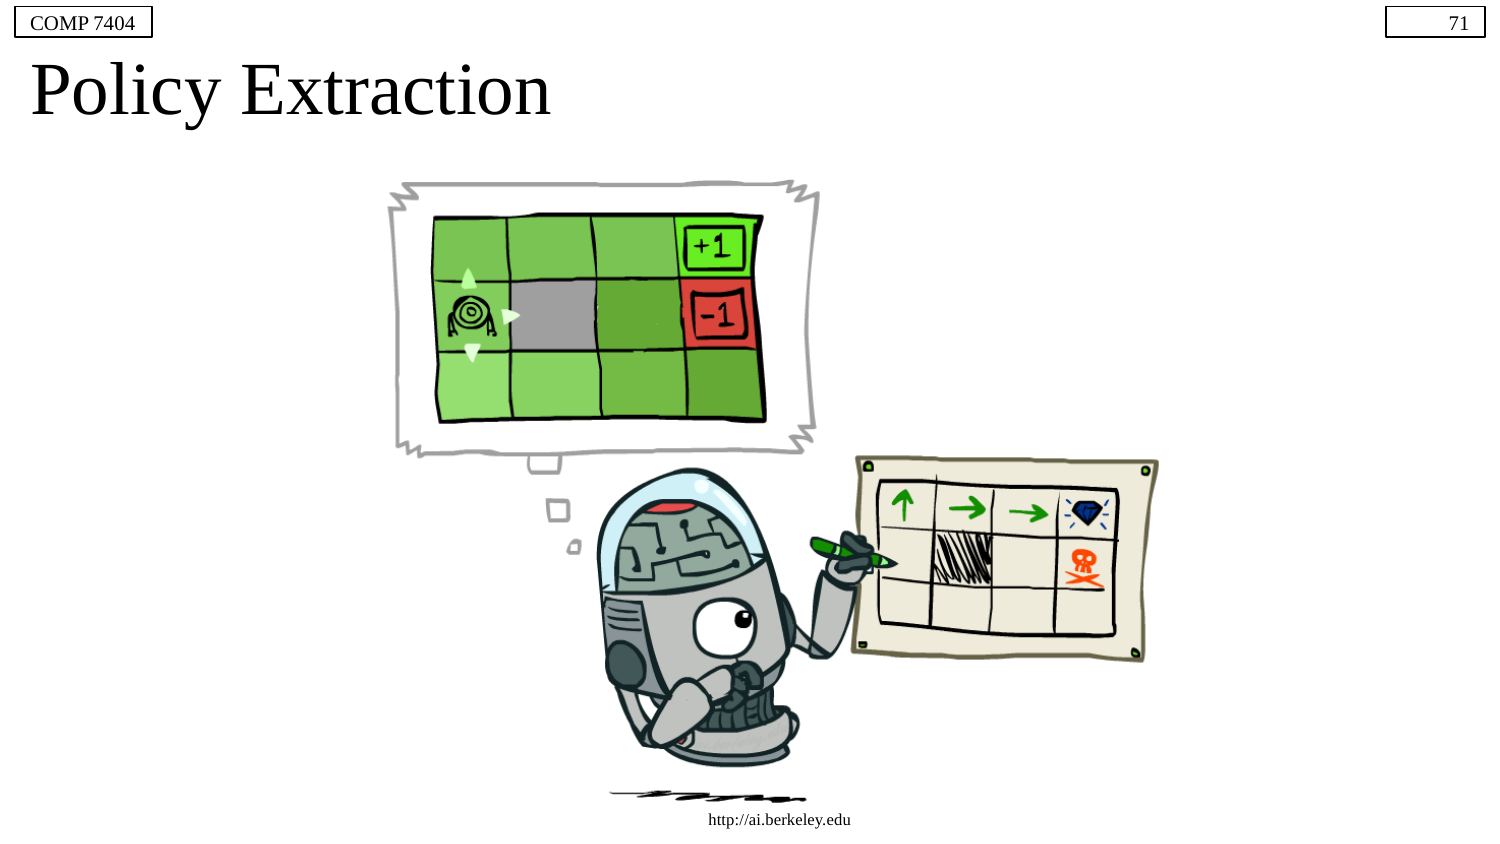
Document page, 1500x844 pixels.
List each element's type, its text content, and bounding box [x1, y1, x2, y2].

slide_number COMP 7404 [14, 6, 153, 38]
title Policy Extraction [15, 42, 1485, 128]
slide_number ‹#› [1385, 6, 1486, 38]
picture [369, 177, 1176, 812]
text_box http://ai.berkeley.edu [248, 792, 1312, 844]
